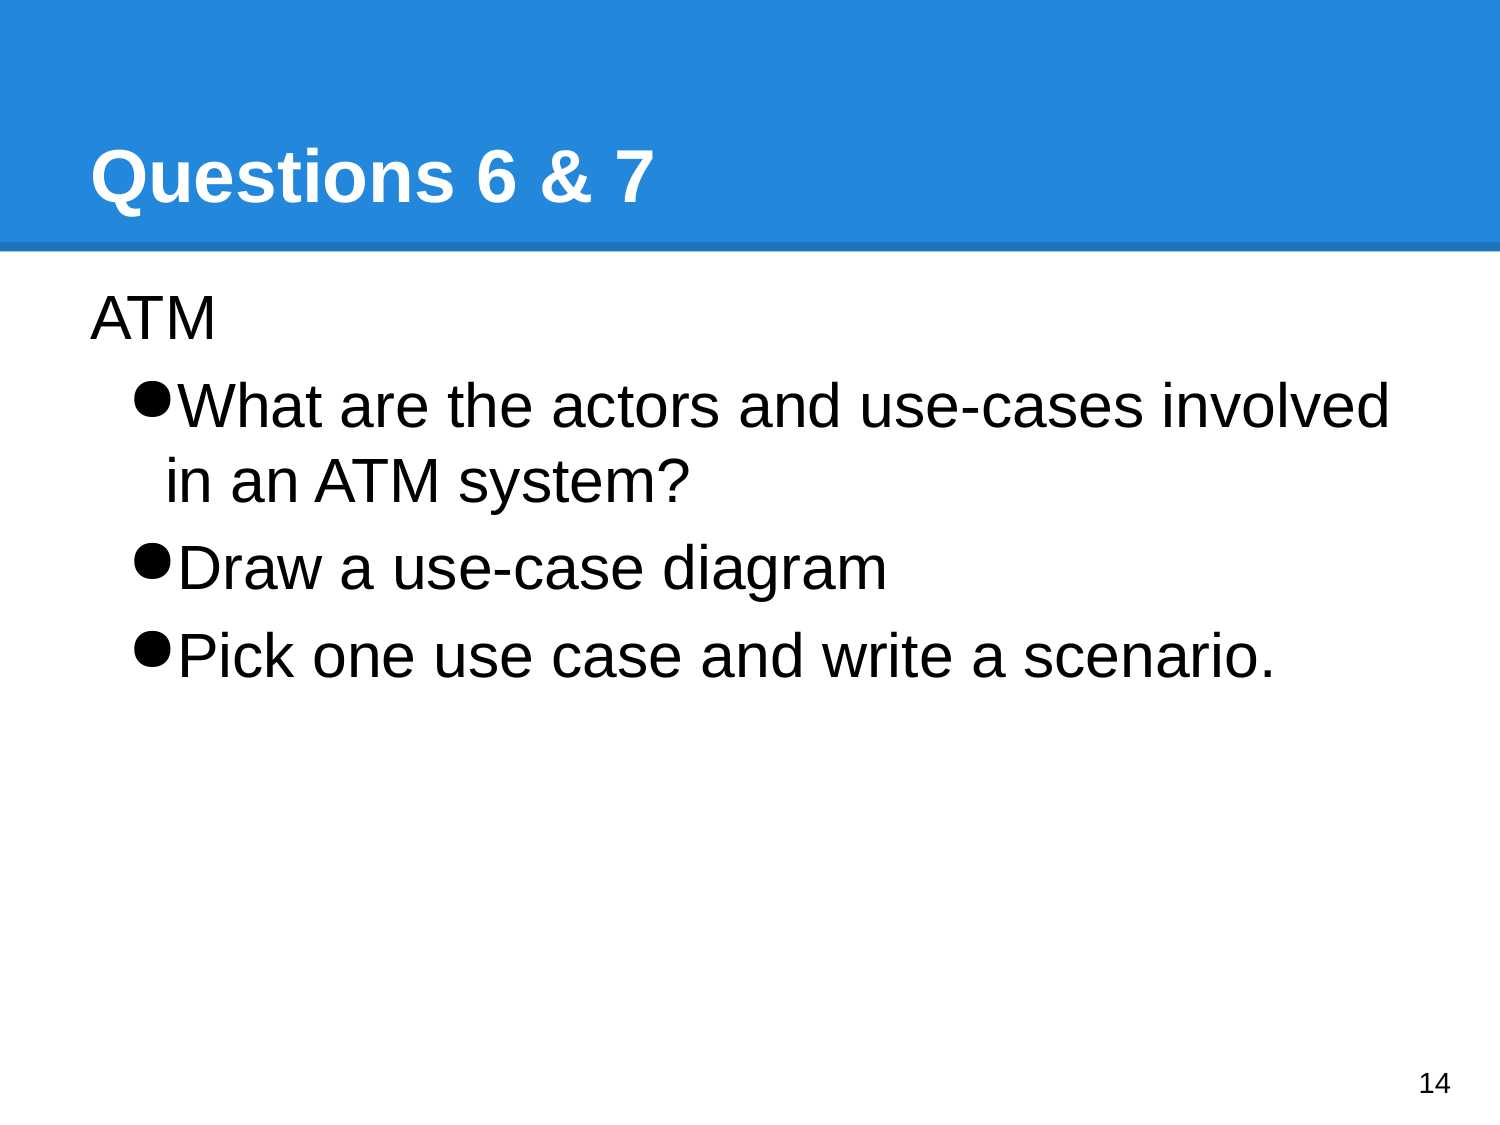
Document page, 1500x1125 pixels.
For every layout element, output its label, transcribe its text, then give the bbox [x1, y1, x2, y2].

title Questions 6 & 7 [75, 45, 1425, 233]
list ATM What are the actors and use-cases involved in an ATM system? Draw a use-case diagram Pick one use case and write a scenario. [75, 262, 1425, 1078]
slide_number ‹#› [1403, 1038, 1494, 1125]
